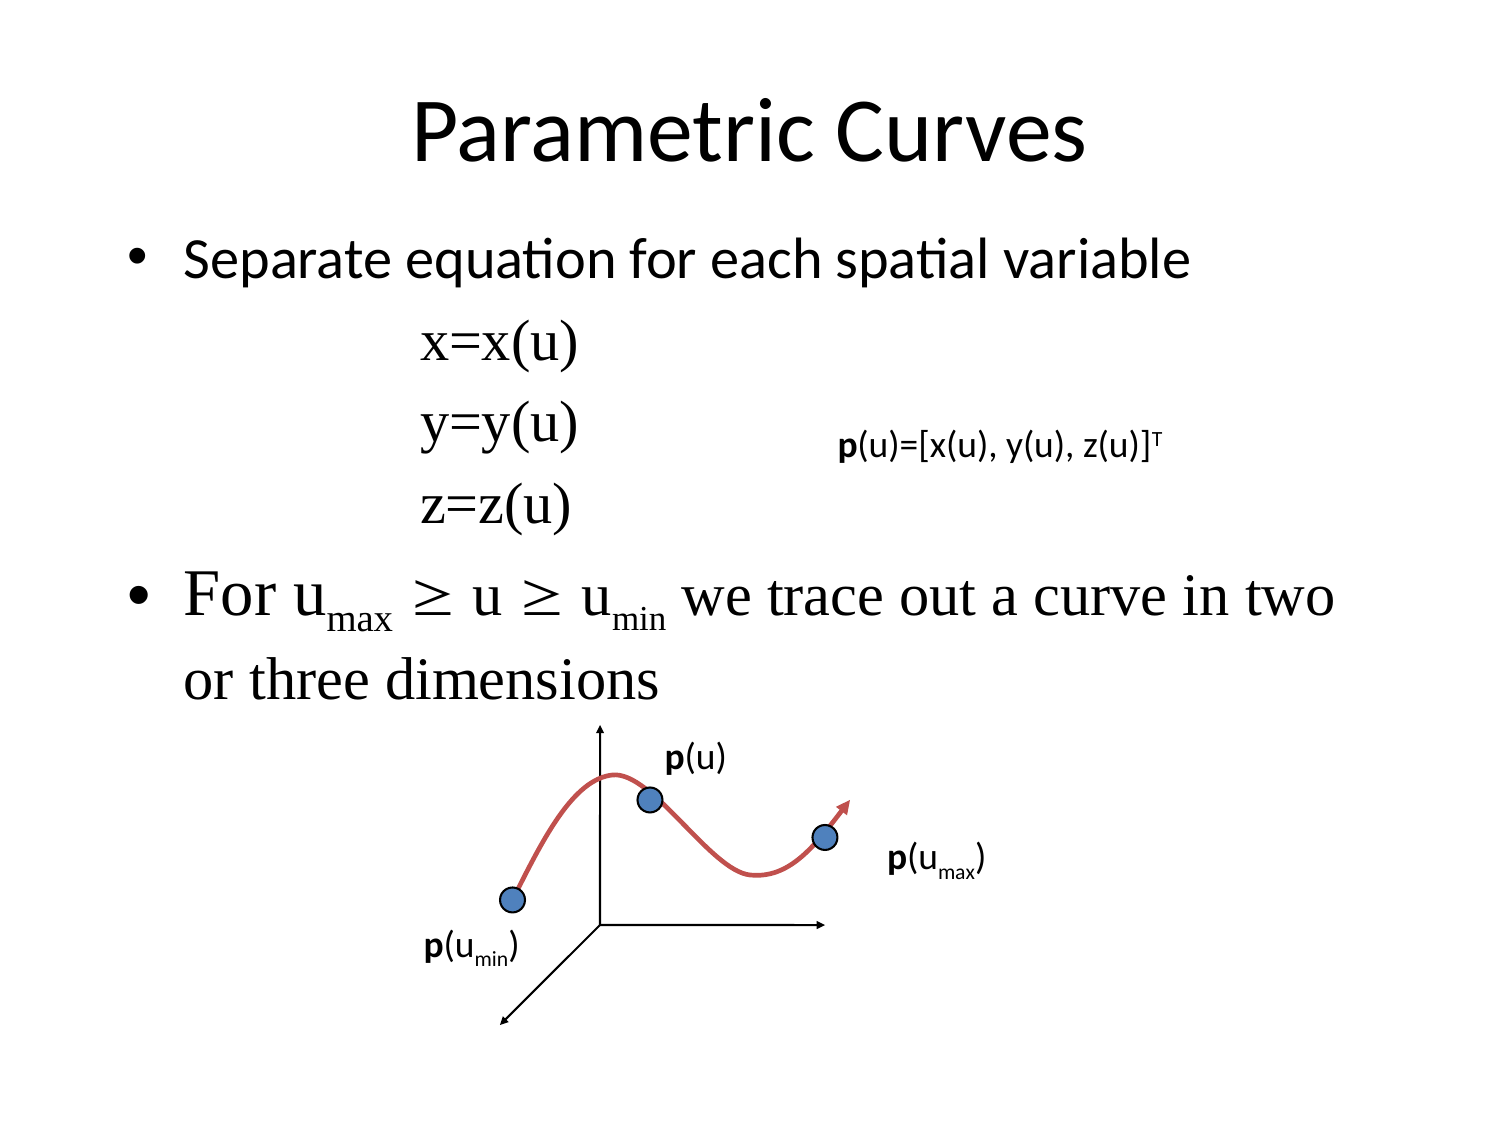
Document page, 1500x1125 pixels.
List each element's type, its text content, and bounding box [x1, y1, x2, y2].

text_box [601, 920, 826, 930]
text_box p(umax) [872, 824, 1002, 891]
text_box [499, 924, 601, 1025]
text_box [595, 724, 605, 778]
text_box p(u) [649, 724, 742, 785]
text_box [637, 787, 663, 813]
text_box p(umin) [408, 912, 535, 979]
text_box [812, 825, 838, 850]
text_box p(u)=[x(u), y(u), z(u)]T [822, 412, 1178, 473]
text_box [518, 774, 850, 897]
text_box [500, 887, 526, 912]
title Parametric Curves [112, 62, 1388, 188]
list Separate equation for each spatial variable x=x(u) y=y(u) z=z(u) For umax  u  umin we trace out a curve in two or three dimensions [112, 212, 1388, 963]
